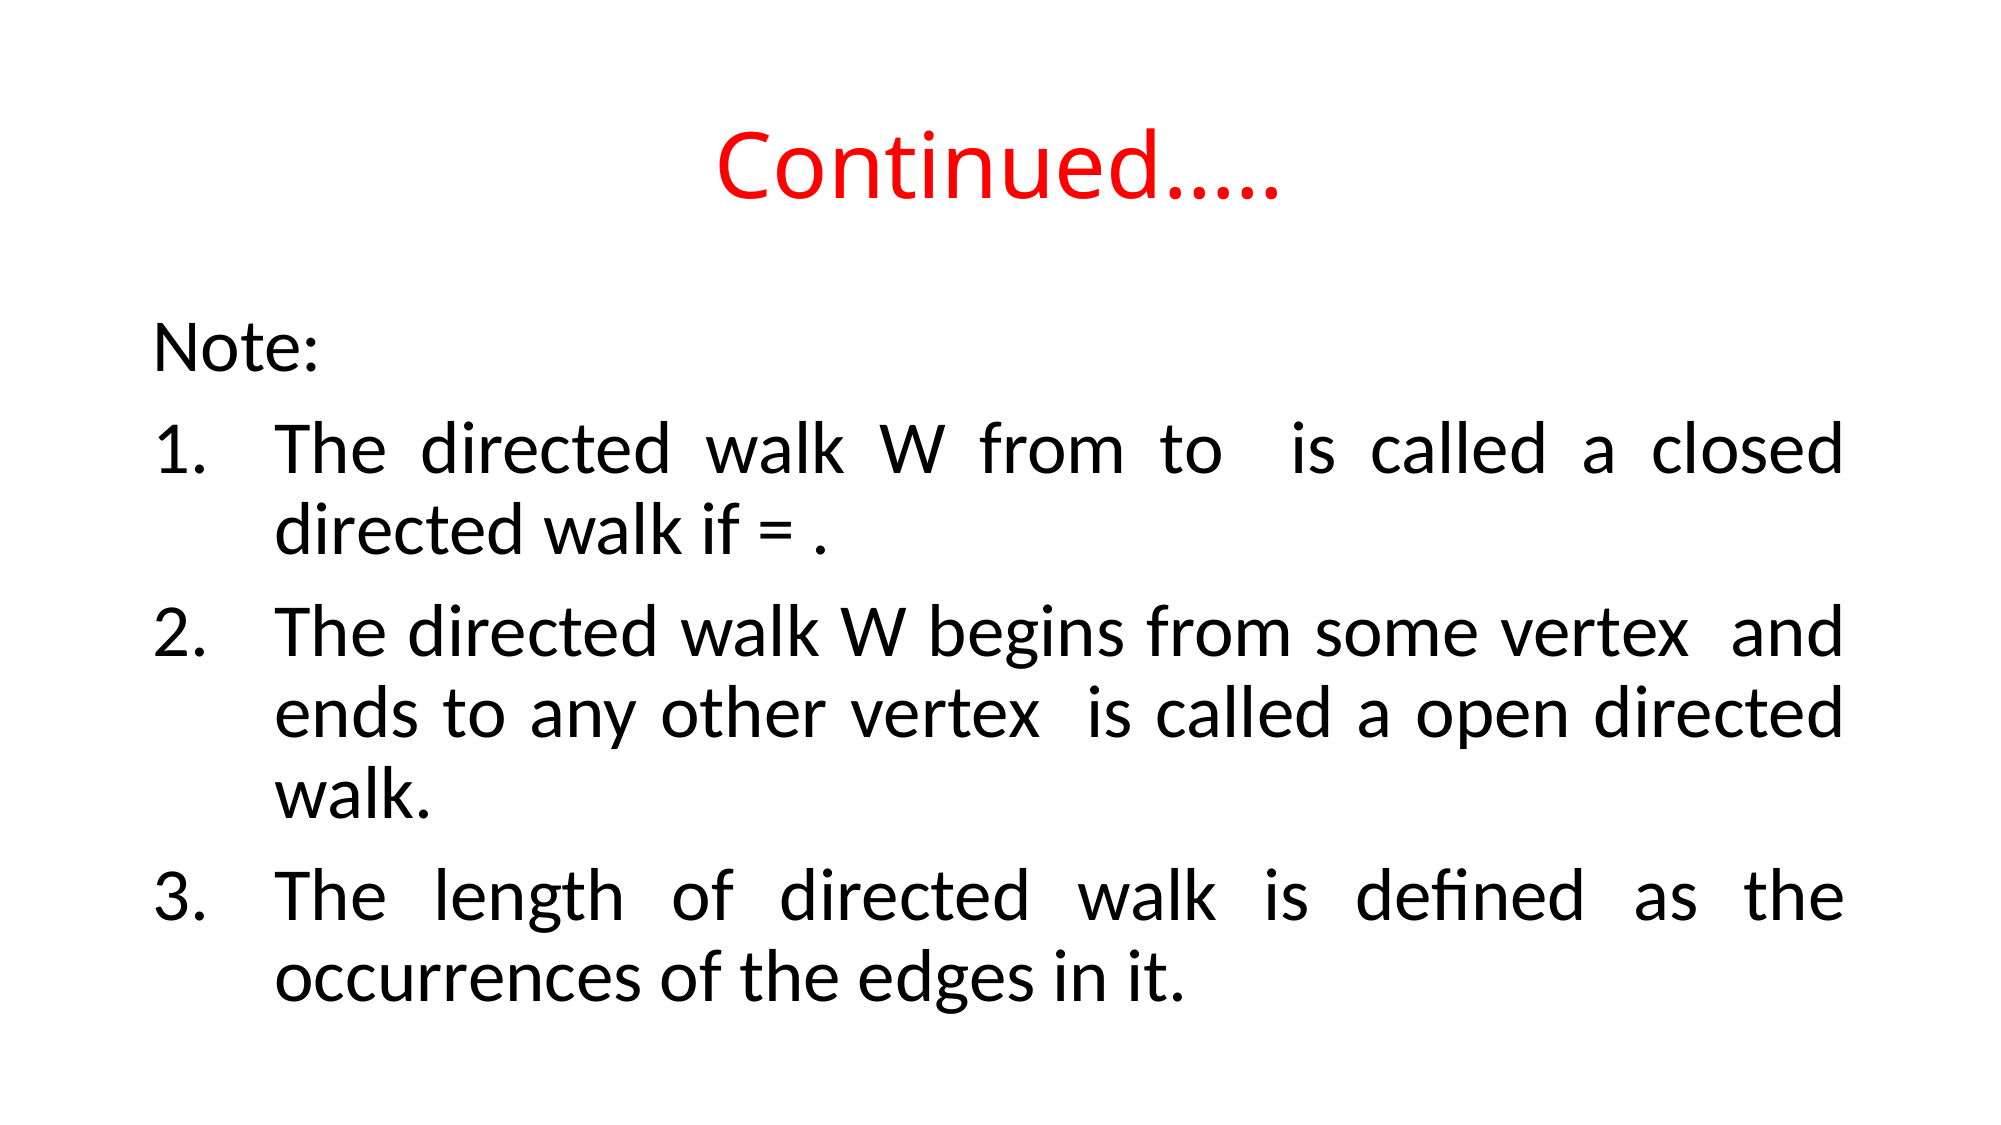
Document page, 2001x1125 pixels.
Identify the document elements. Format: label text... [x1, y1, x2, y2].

title Continued….. [137, 59, 1863, 278]
